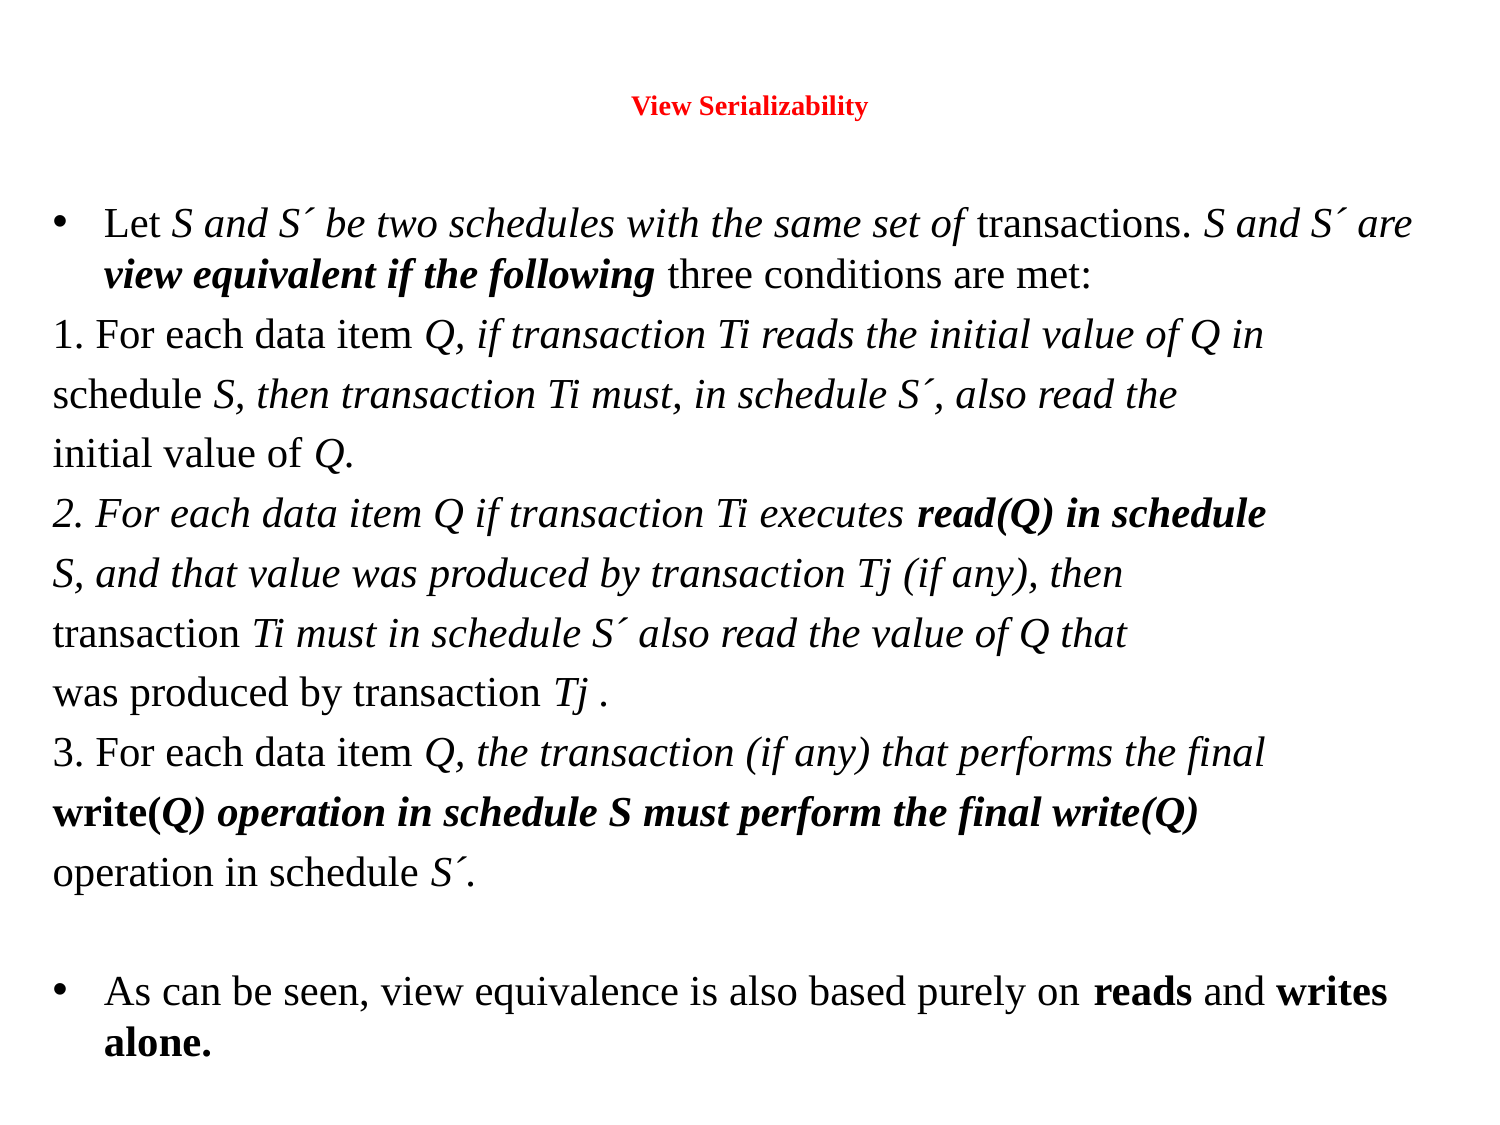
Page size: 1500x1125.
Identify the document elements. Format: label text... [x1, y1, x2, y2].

title View Serializability [75, 45, 1425, 163]
list Let S and S´ be two schedules with the same set of transactions. S and S´ are view equivalent if the following three conditions are met: 1. For each data item Q, if transaction Ti reads the initial value of Q in schedule S, then transaction Ti must, in schedule S´, also read the initial value of Q. 2. For each data item Q if transaction Ti executes read(Q) in schedule S, and that value was produced by transaction Tj (if any), then transaction Ti must in schedule S´ also read the value of Q that was produced by transaction Tj . 3. For each data item Q, the transaction (if any) that performs the final write(Q) operation in schedule S must perform the final write(Q) operation in schedule S´. As can be seen, view equivalence is also based purely on reads and writes alone. [37, 187, 1475, 1075]
